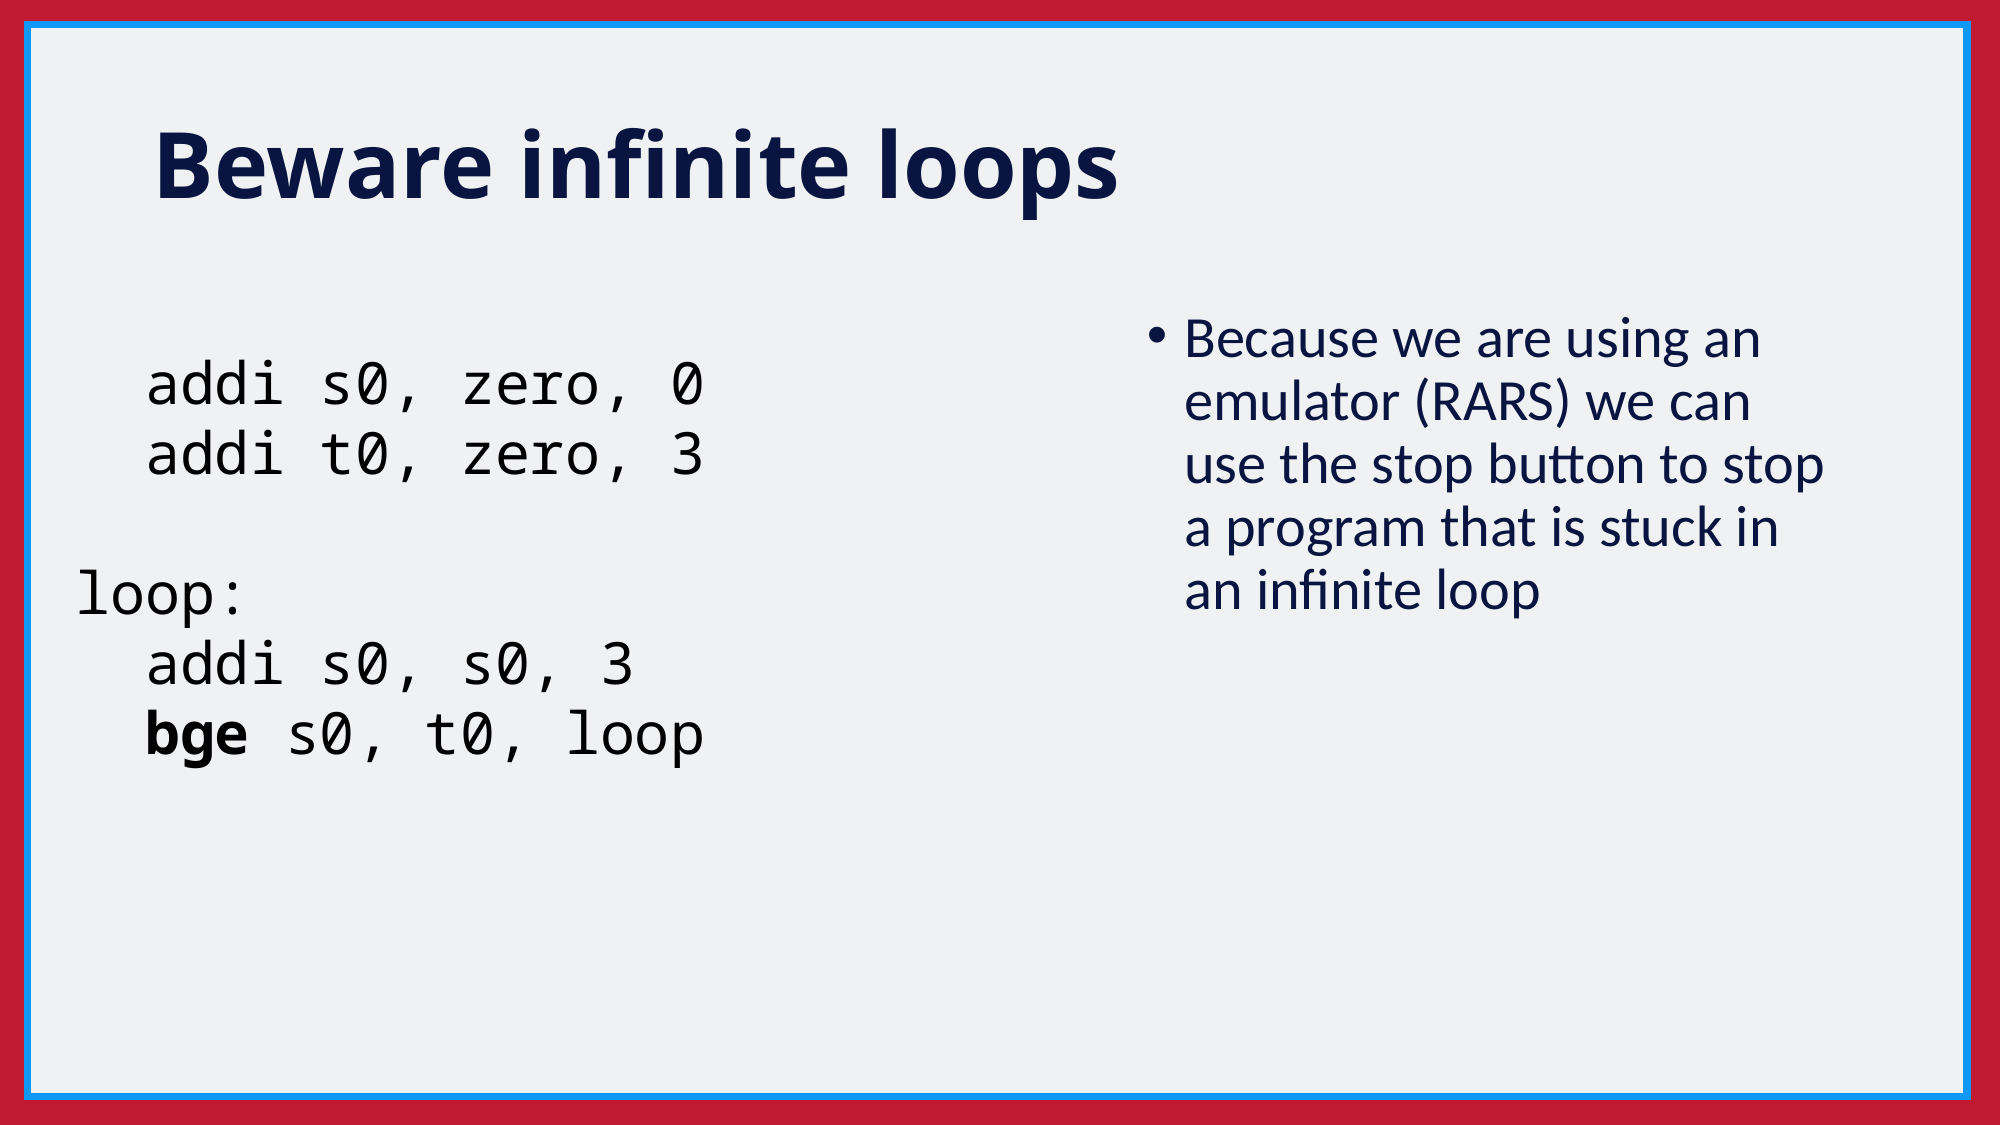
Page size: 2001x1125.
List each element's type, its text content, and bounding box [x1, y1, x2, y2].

text_box addi s0, zero, 0 addi t0, zero, 3 loop: addi s0, s0, 3 bge s0, t0, loop [60, 338, 1061, 774]
title Beware infinite loops [137, 59, 1863, 278]
list Because we are using an emulator (RARS) we can use the stop button to stop a program that is stuck in an infinite loop [1131, 299, 1863, 1014]
